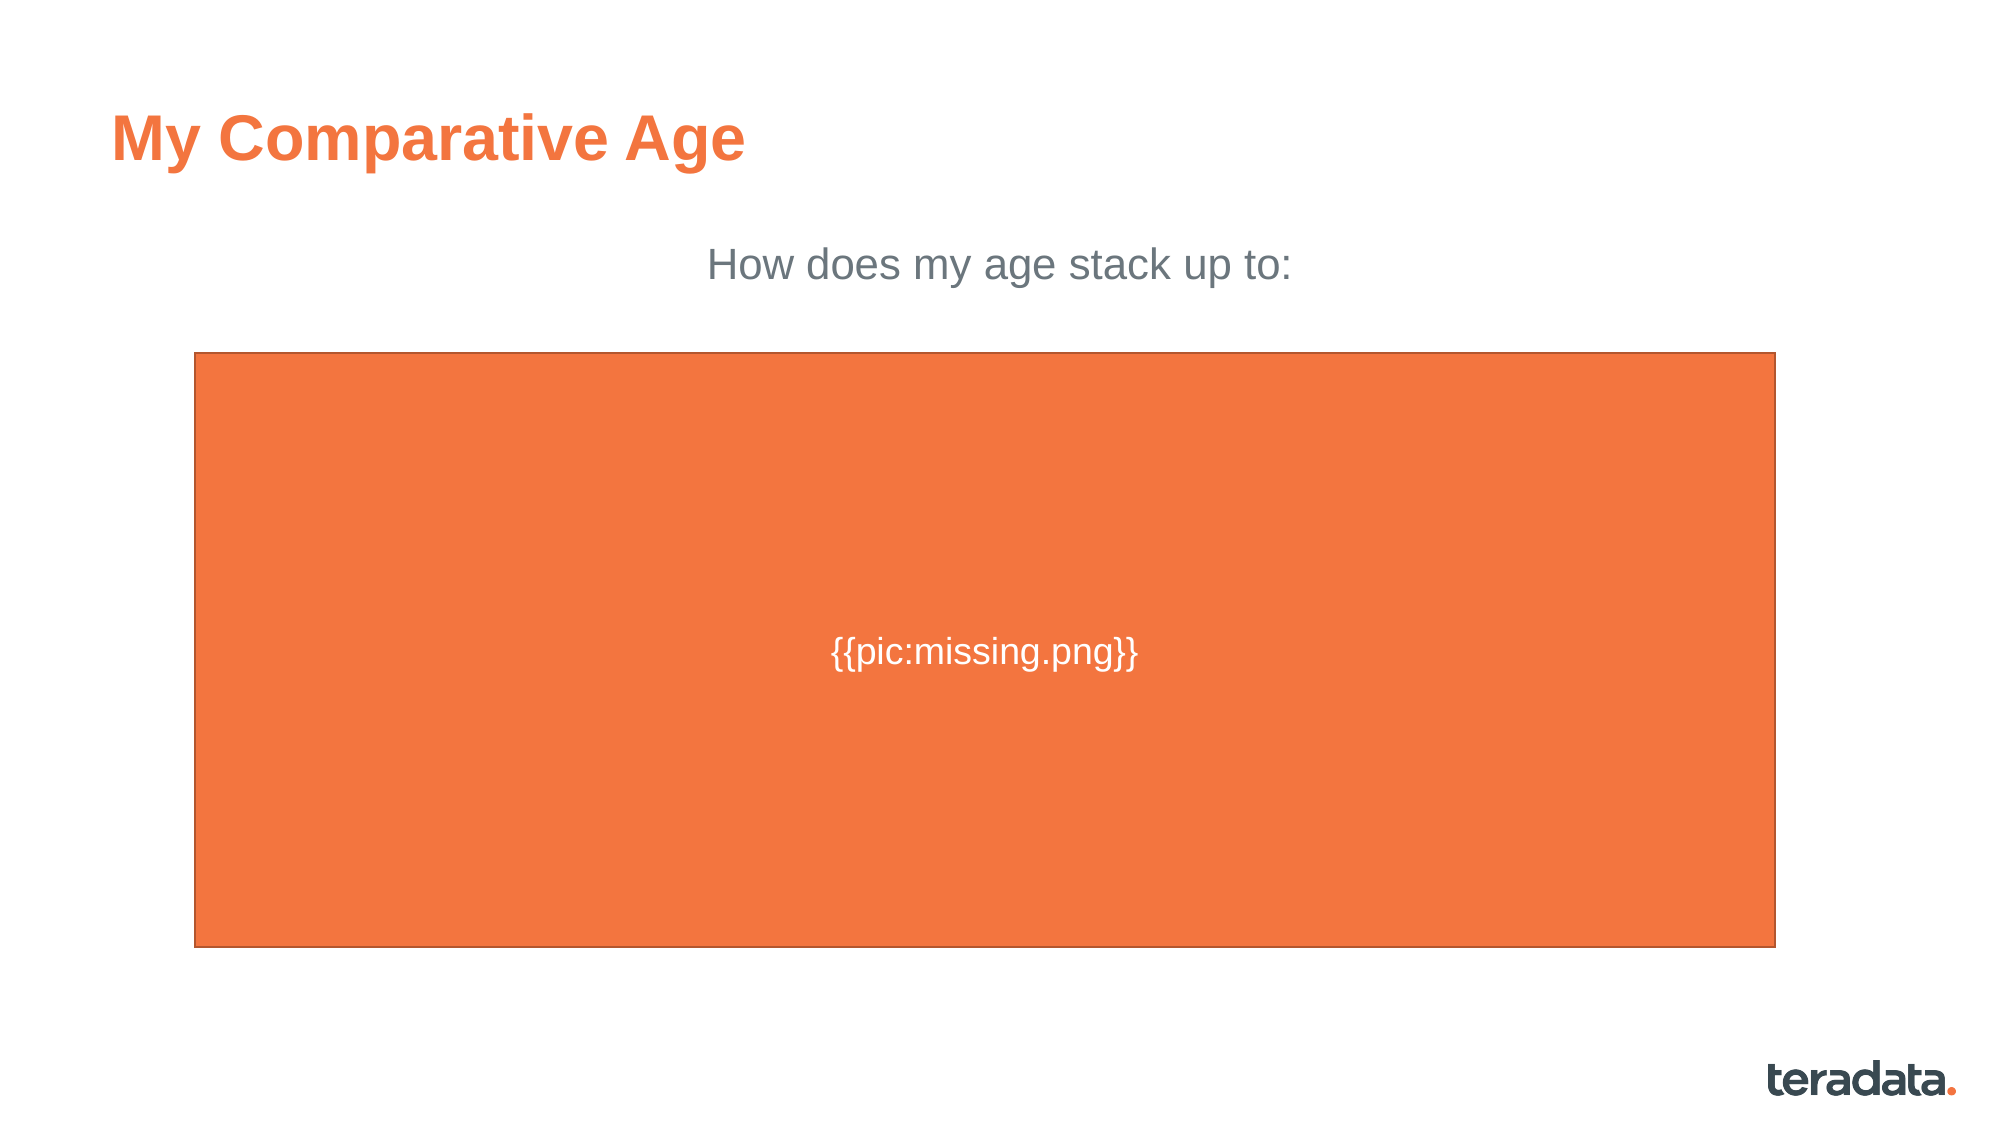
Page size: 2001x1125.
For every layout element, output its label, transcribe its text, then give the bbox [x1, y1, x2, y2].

picture [1768, 1060, 1956, 1096]
text_box {{pic:missing.png}} [194, 352, 1776, 948]
list How does my age stack up to: [489, 217, 1511, 335]
title My Comparative Age [96, 64, 1822, 183]
